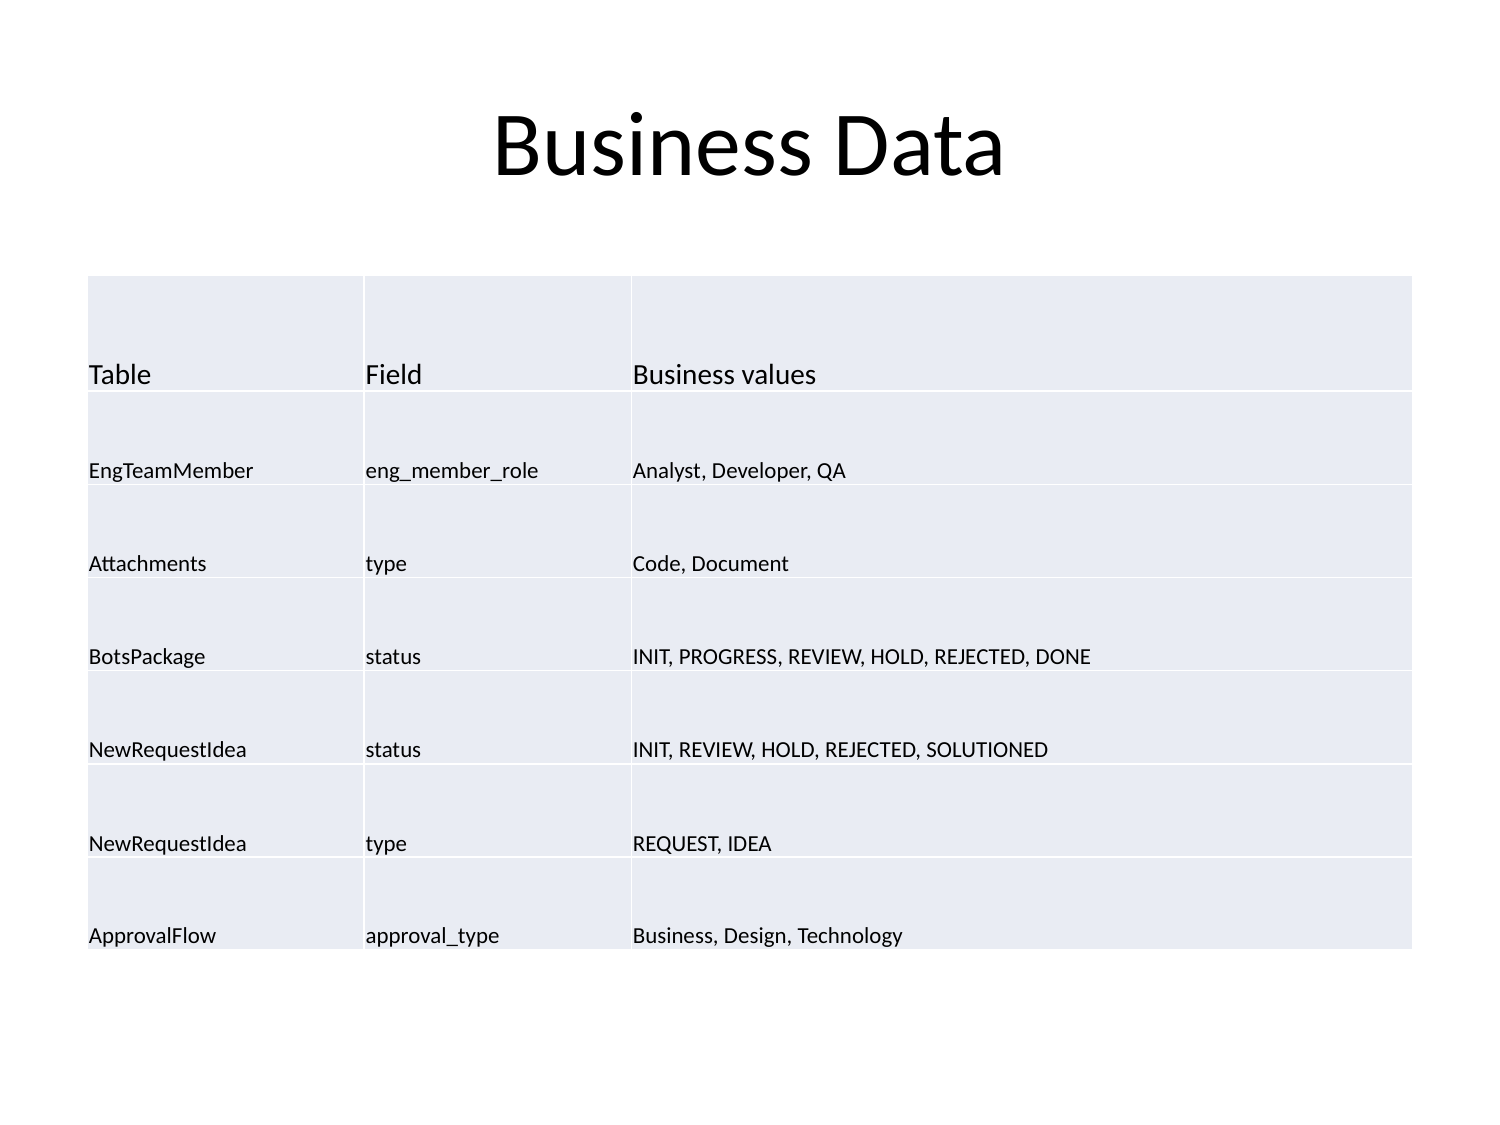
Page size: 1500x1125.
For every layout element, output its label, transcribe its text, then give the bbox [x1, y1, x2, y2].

table_cell status [365, 671, 631, 763]
table_cell type [365, 765, 631, 856]
table_header Table [88, 276, 363, 390]
table_cell NewRequestIdea [88, 671, 363, 763]
table_cell Code, Document [632, 485, 1412, 577]
table_cell Analyst, Developer, QA [632, 392, 1412, 484]
table_cell BotsPackage [88, 578, 363, 670]
table_cell Business, Design, Technology [632, 858, 1412, 949]
table_cell REQUEST, IDEA [632, 765, 1412, 856]
table_cell type [365, 485, 631, 577]
table_cell INIT, PROGRESS, REVIEW, HOLD, REJECTED, DONE [632, 578, 1412, 670]
table_cell INIT, REVIEW, HOLD, REJECTED, SOLUTIONED [632, 671, 1412, 763]
table_cell eng_member_role [365, 392, 631, 484]
table_header Field [365, 276, 631, 390]
title Business Data [75, 45, 1425, 233]
table_cell status [365, 578, 631, 670]
table_header Business values [632, 276, 1412, 390]
table_cell Attachments [88, 485, 363, 577]
table_cell approval_type [365, 858, 631, 949]
table_cell EngTeamMember [88, 392, 363, 484]
table_cell NewRequestIdea [88, 765, 363, 856]
table_cell ApprovalFlow [88, 858, 363, 949]
